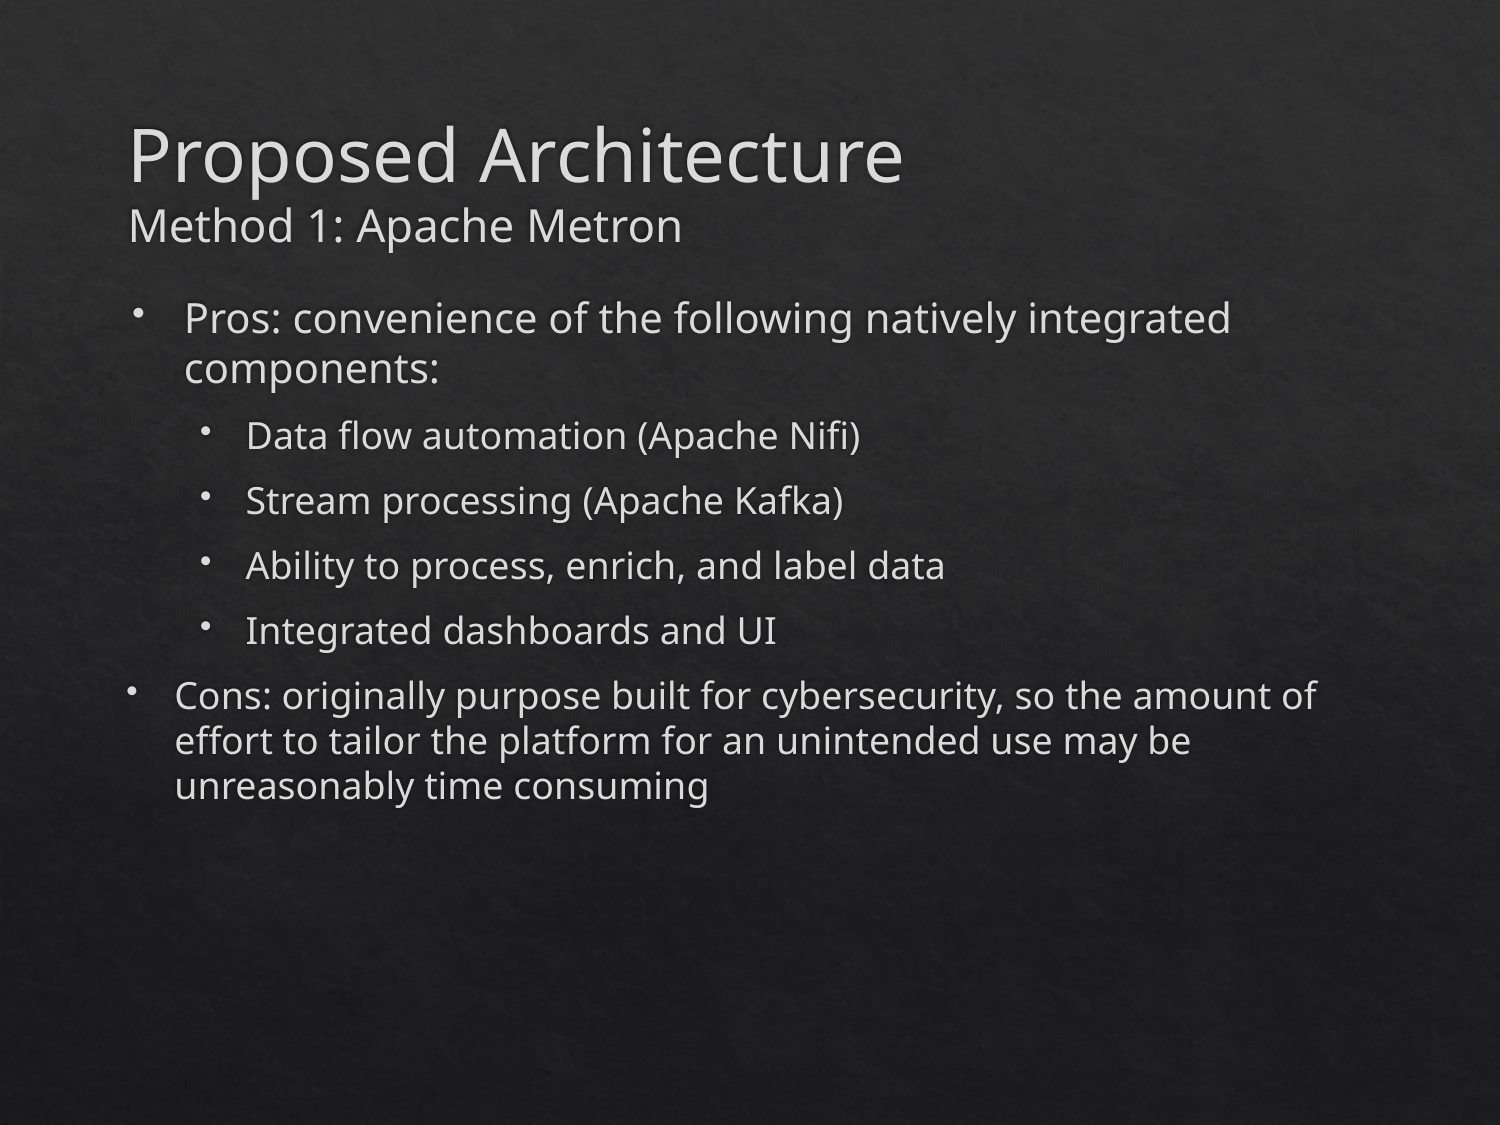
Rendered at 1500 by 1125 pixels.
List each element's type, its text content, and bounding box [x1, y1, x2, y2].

list Pros: convenience of the following natively integrated components: Data flow automation (Apache Nifi) Stream processing (Apache Kafka) Ability to process, enrich, and label data Integrated dashboards and UI Cons: originally purpose built for cybersecurity, so the amount of effort to tailor the platform for an unintended use may be unreasonably time consuming [112, 284, 1387, 950]
title Proposed Architecture Method 1: Apache Metron [112, 99, 1387, 260]
